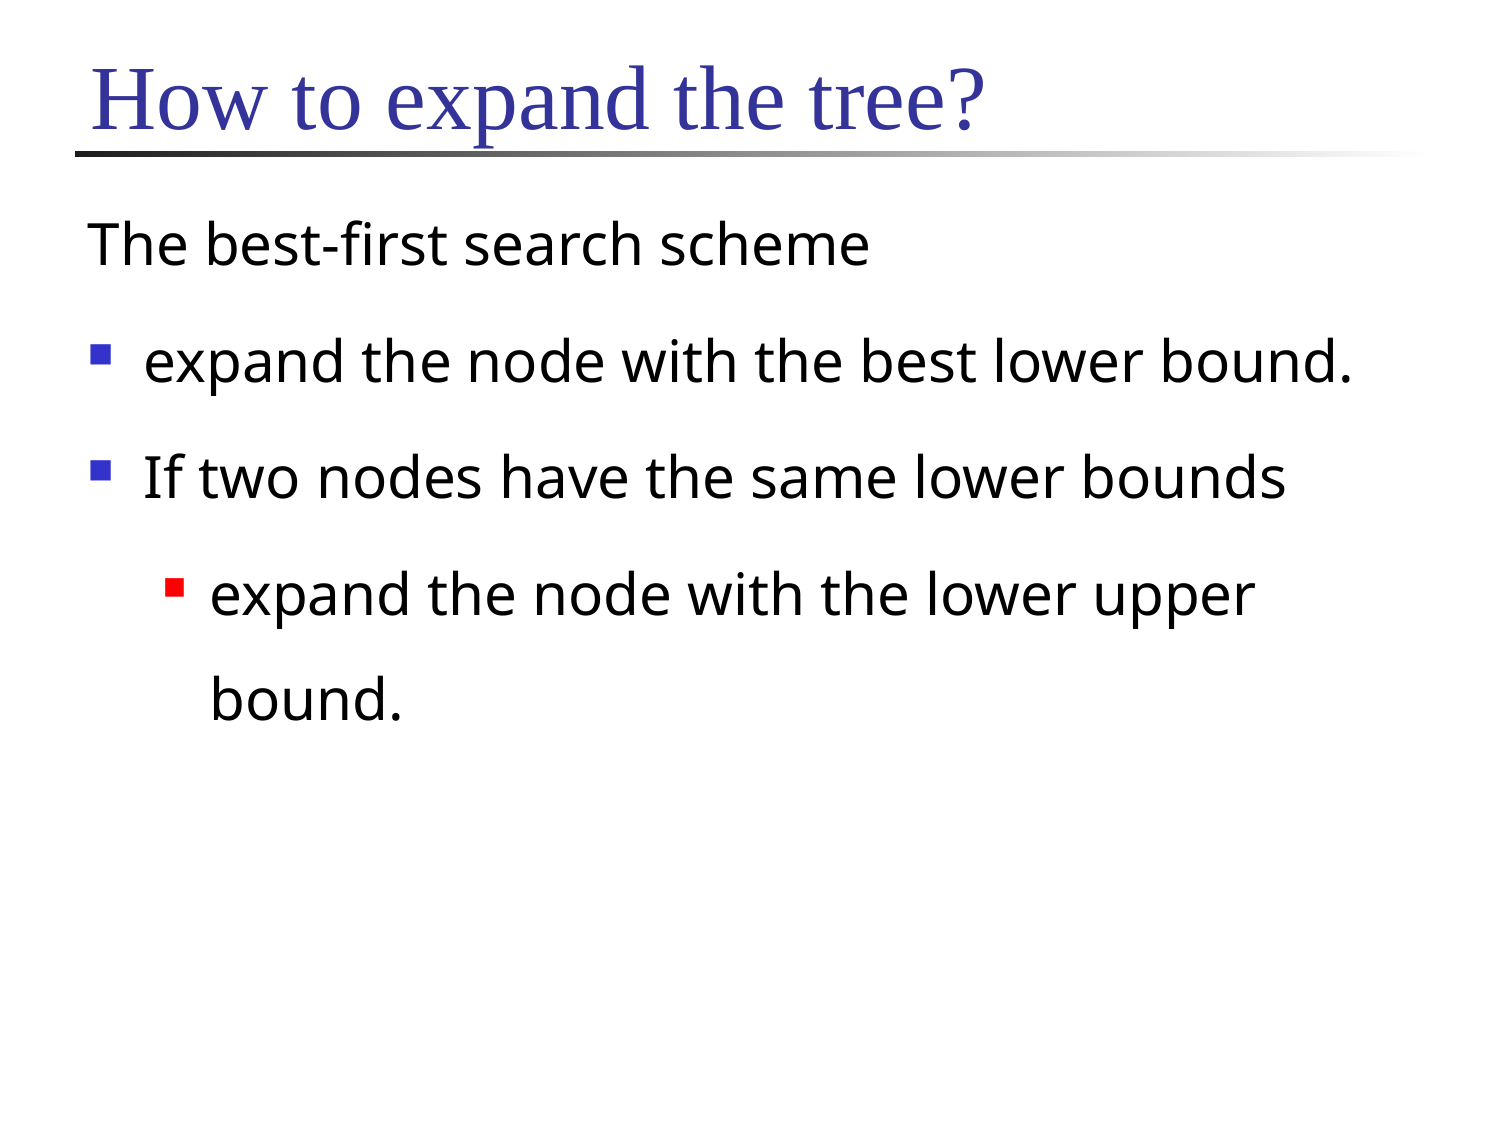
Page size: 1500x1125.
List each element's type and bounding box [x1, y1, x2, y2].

list [72, 164, 1468, 1104]
title [75, 41, 1469, 156]
